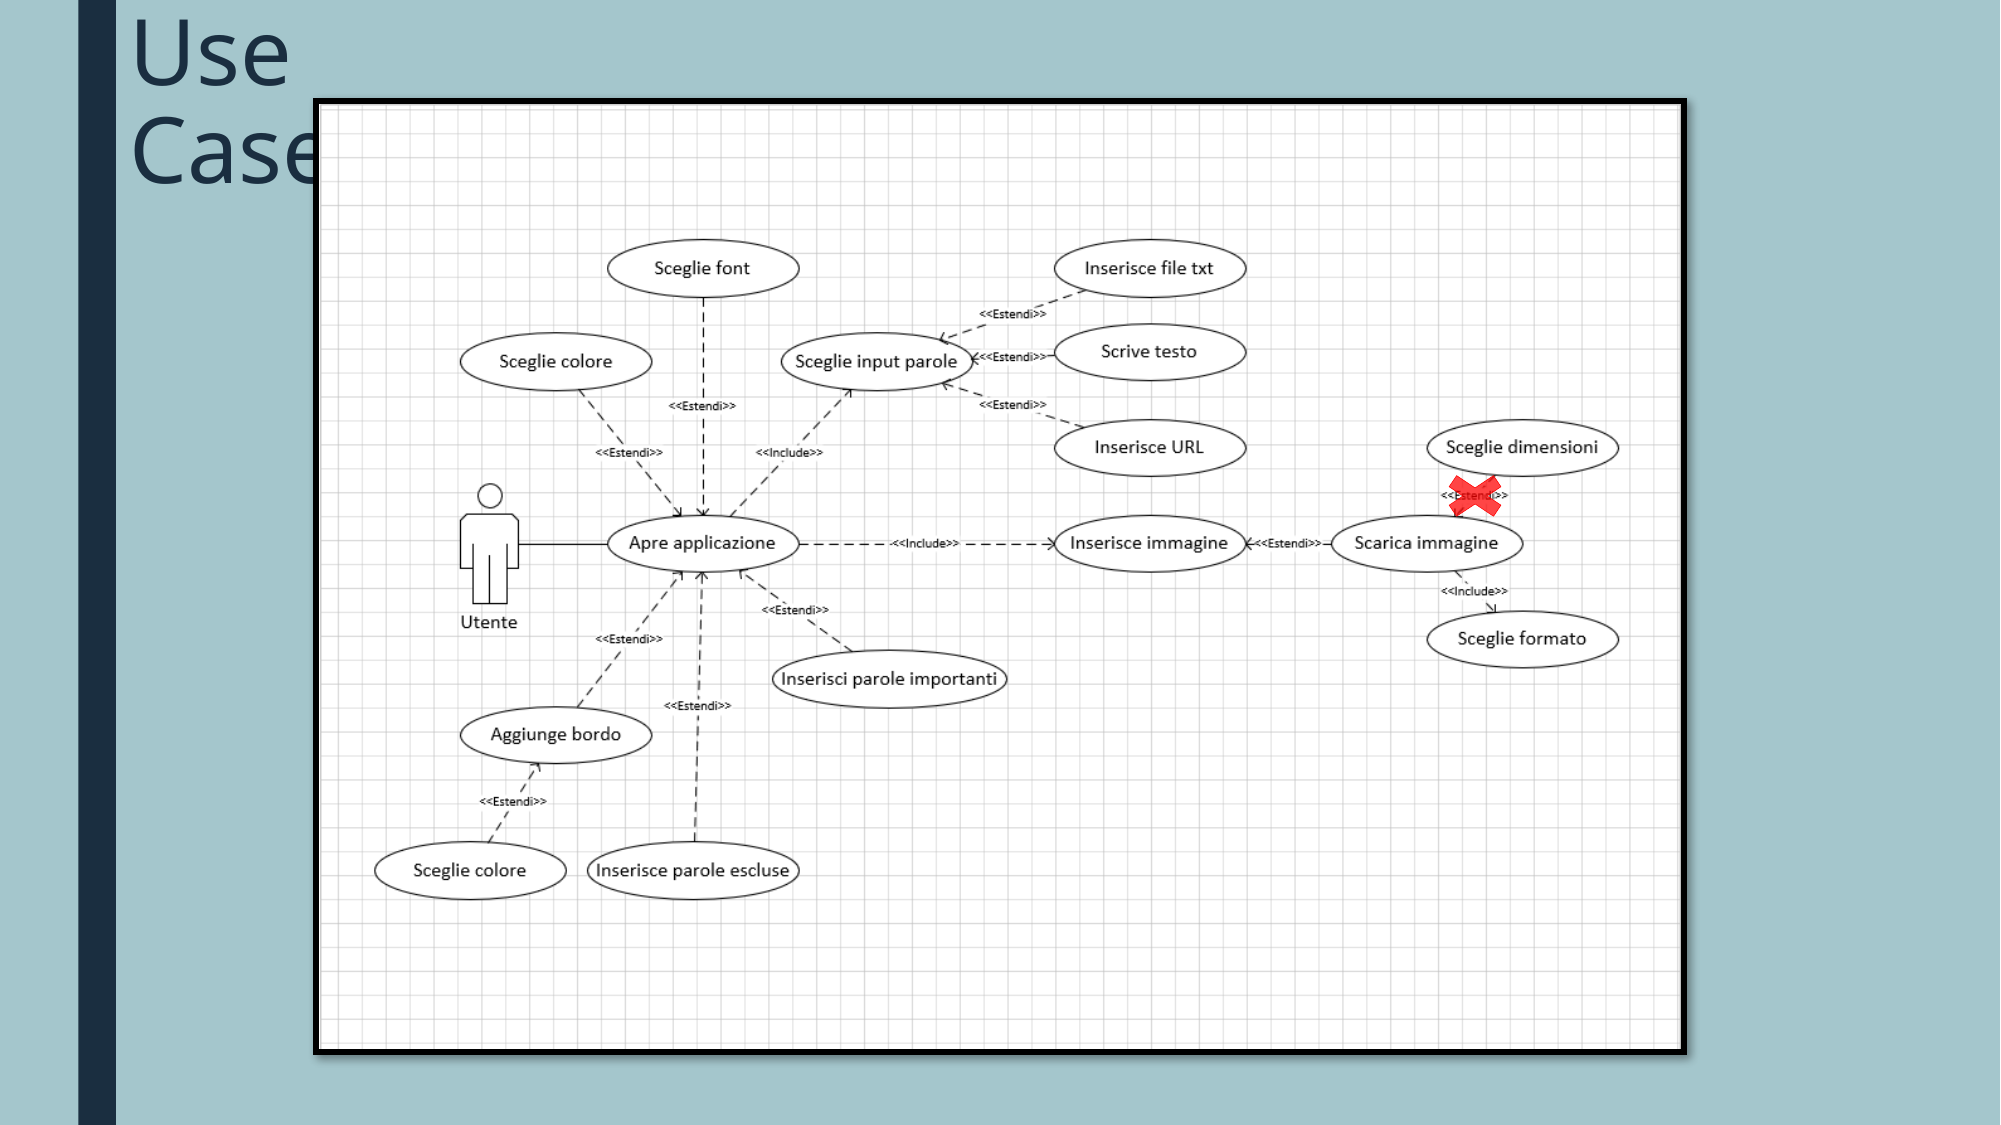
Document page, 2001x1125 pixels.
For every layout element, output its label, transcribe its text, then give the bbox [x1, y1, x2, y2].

title Use Case [114, 0, 518, 104]
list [319, 103, 1681, 1049]
